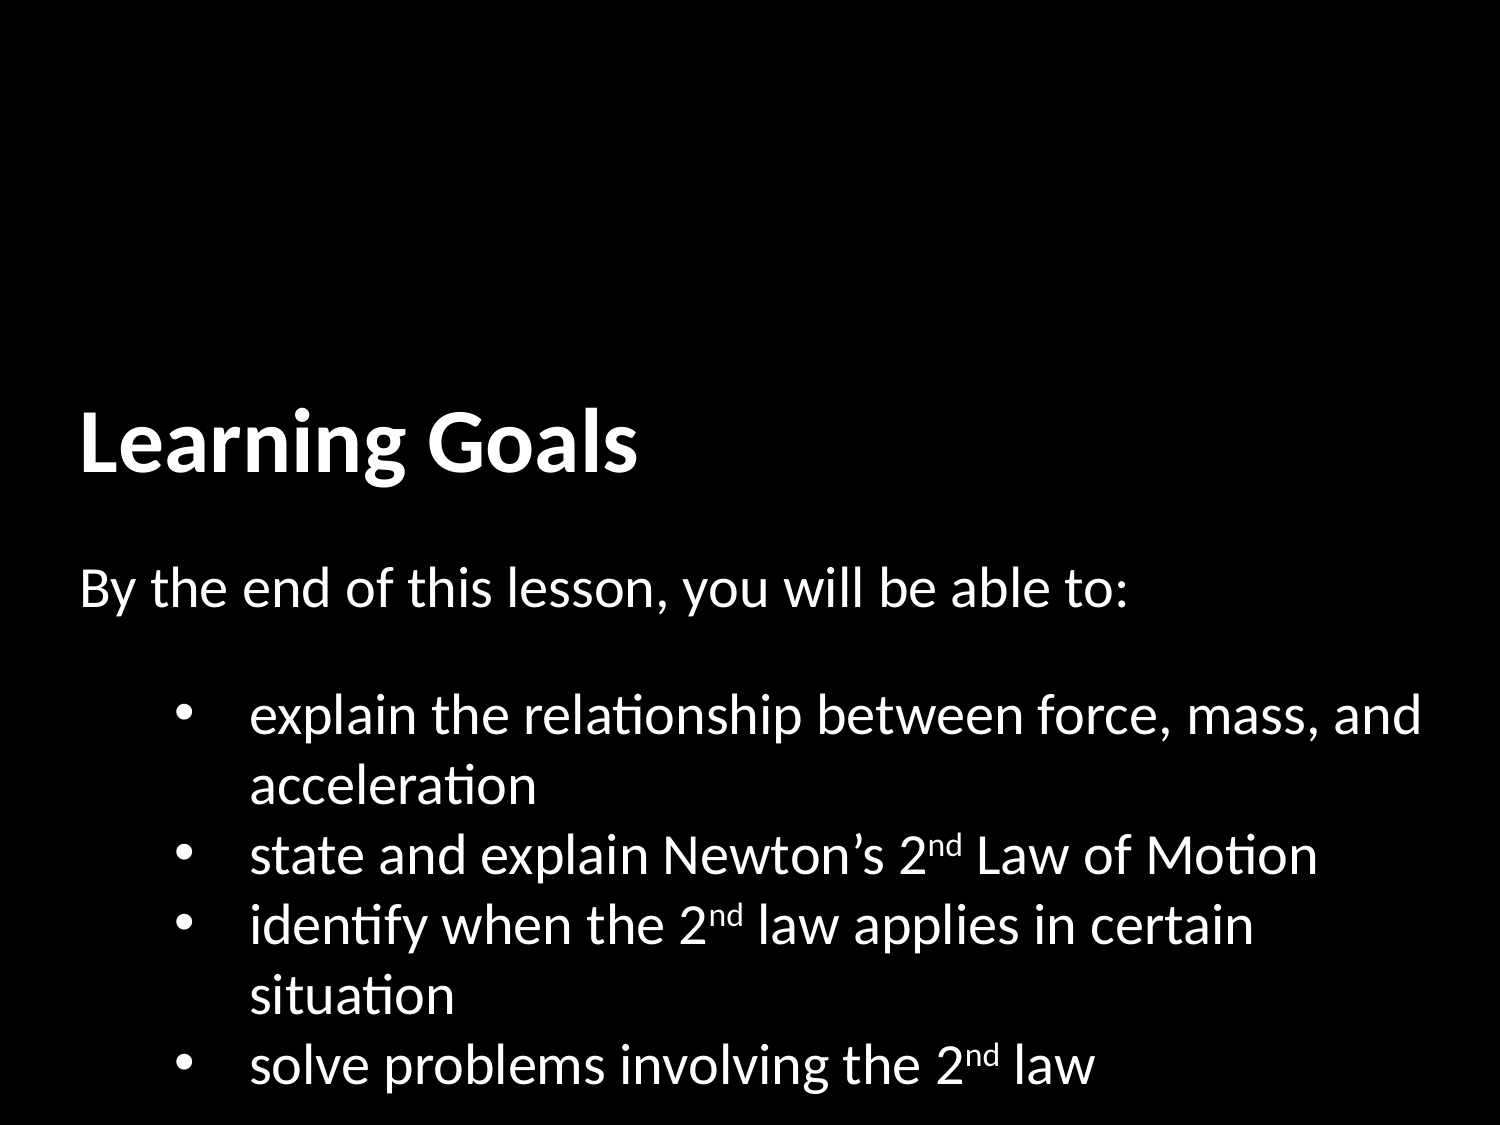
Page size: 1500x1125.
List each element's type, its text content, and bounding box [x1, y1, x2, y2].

text_box explain the relationship between force, mass, and acceleration state and explain Newton’s 2nd Law of Motion identify when the 2nd law applies in certain situation solve problems involving the 2nd law [159, 668, 1471, 1104]
text_box Learning Goals [64, 373, 1176, 499]
text_box By the end of this lesson, you will be able to: [64, 541, 1176, 627]
